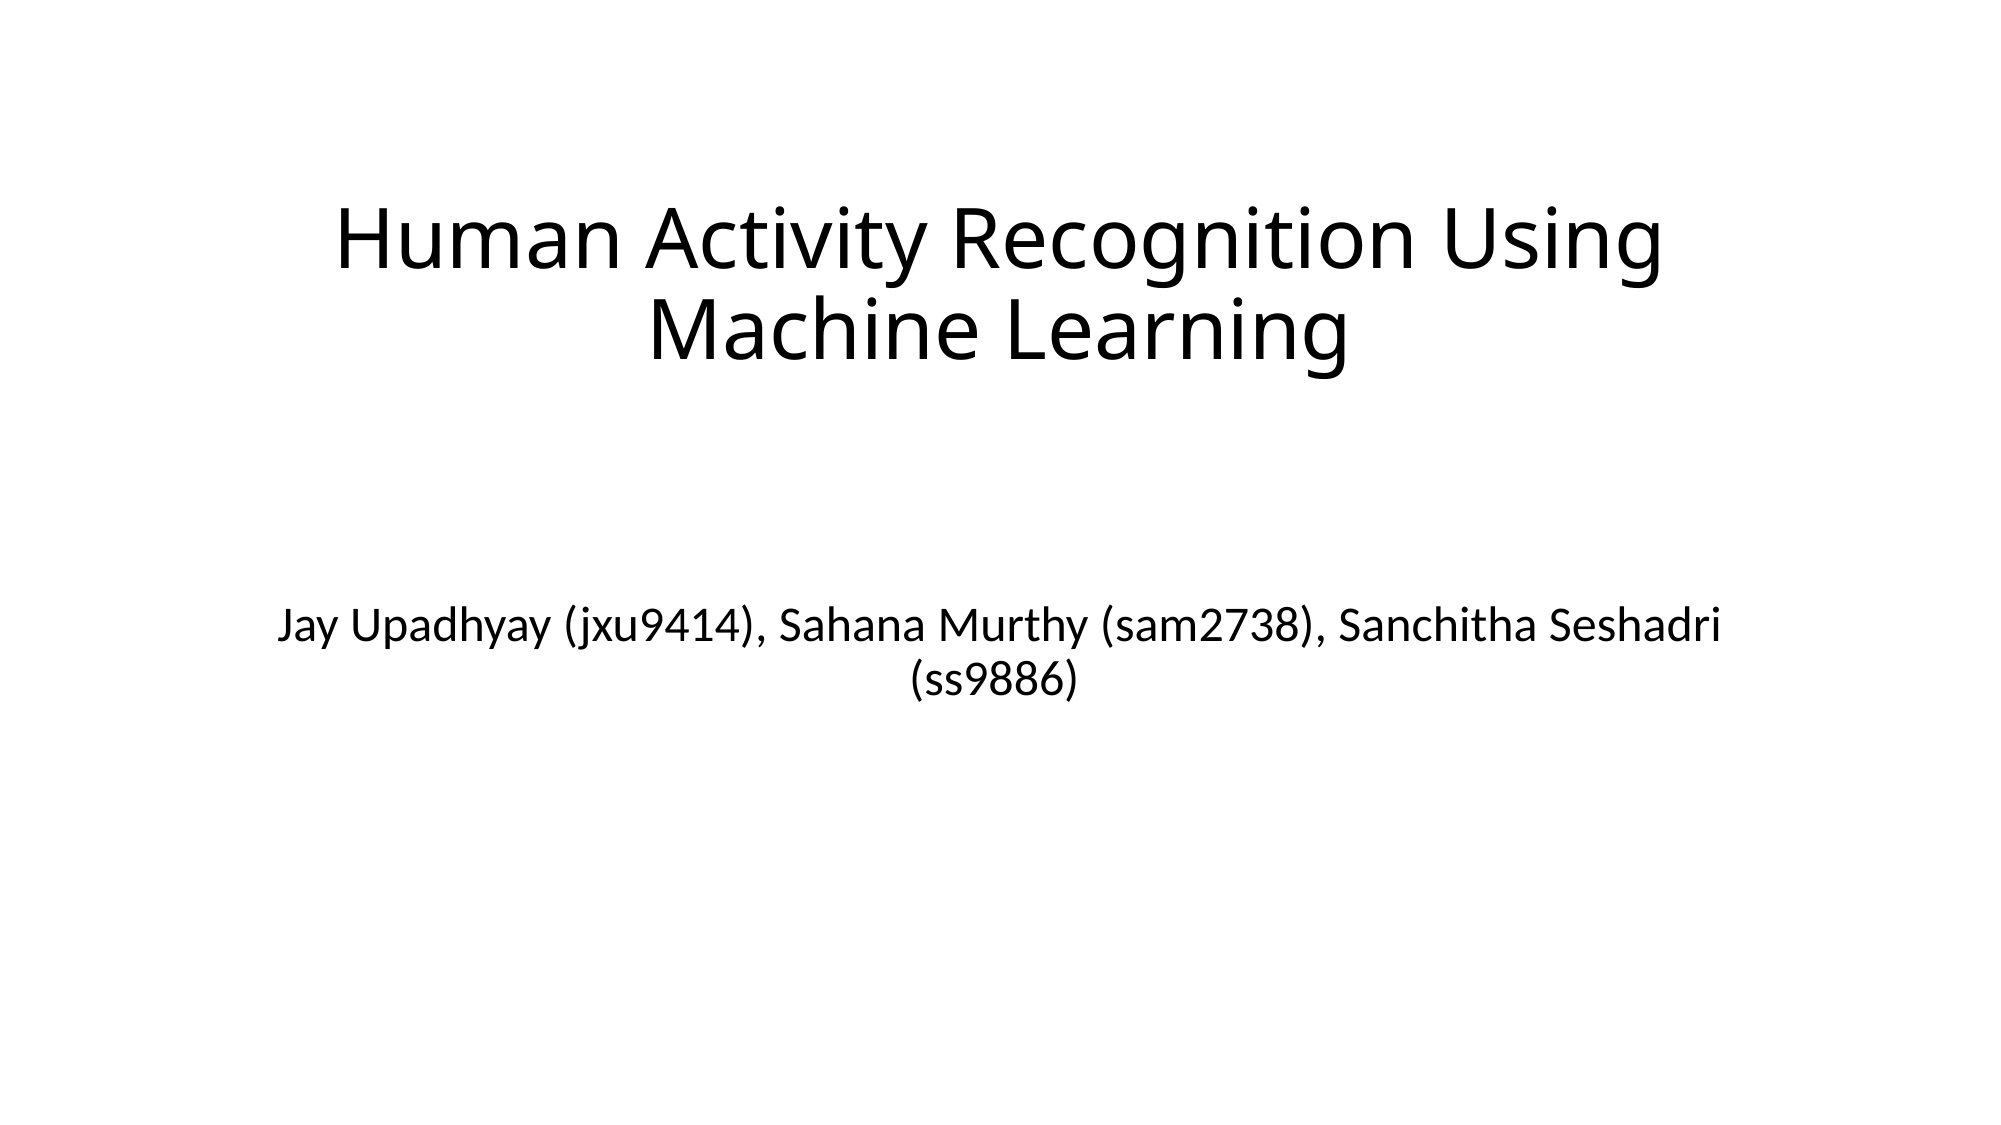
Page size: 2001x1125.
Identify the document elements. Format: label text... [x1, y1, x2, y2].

title Human Activity Recognition Using Machine Learning [249, 184, 1750, 576]
subtitle Jay Upadhyay (jxu9414), Sahana Murthy (sam2738), Sanchitha Seshadri (ss9886) [249, 590, 1750, 863]
